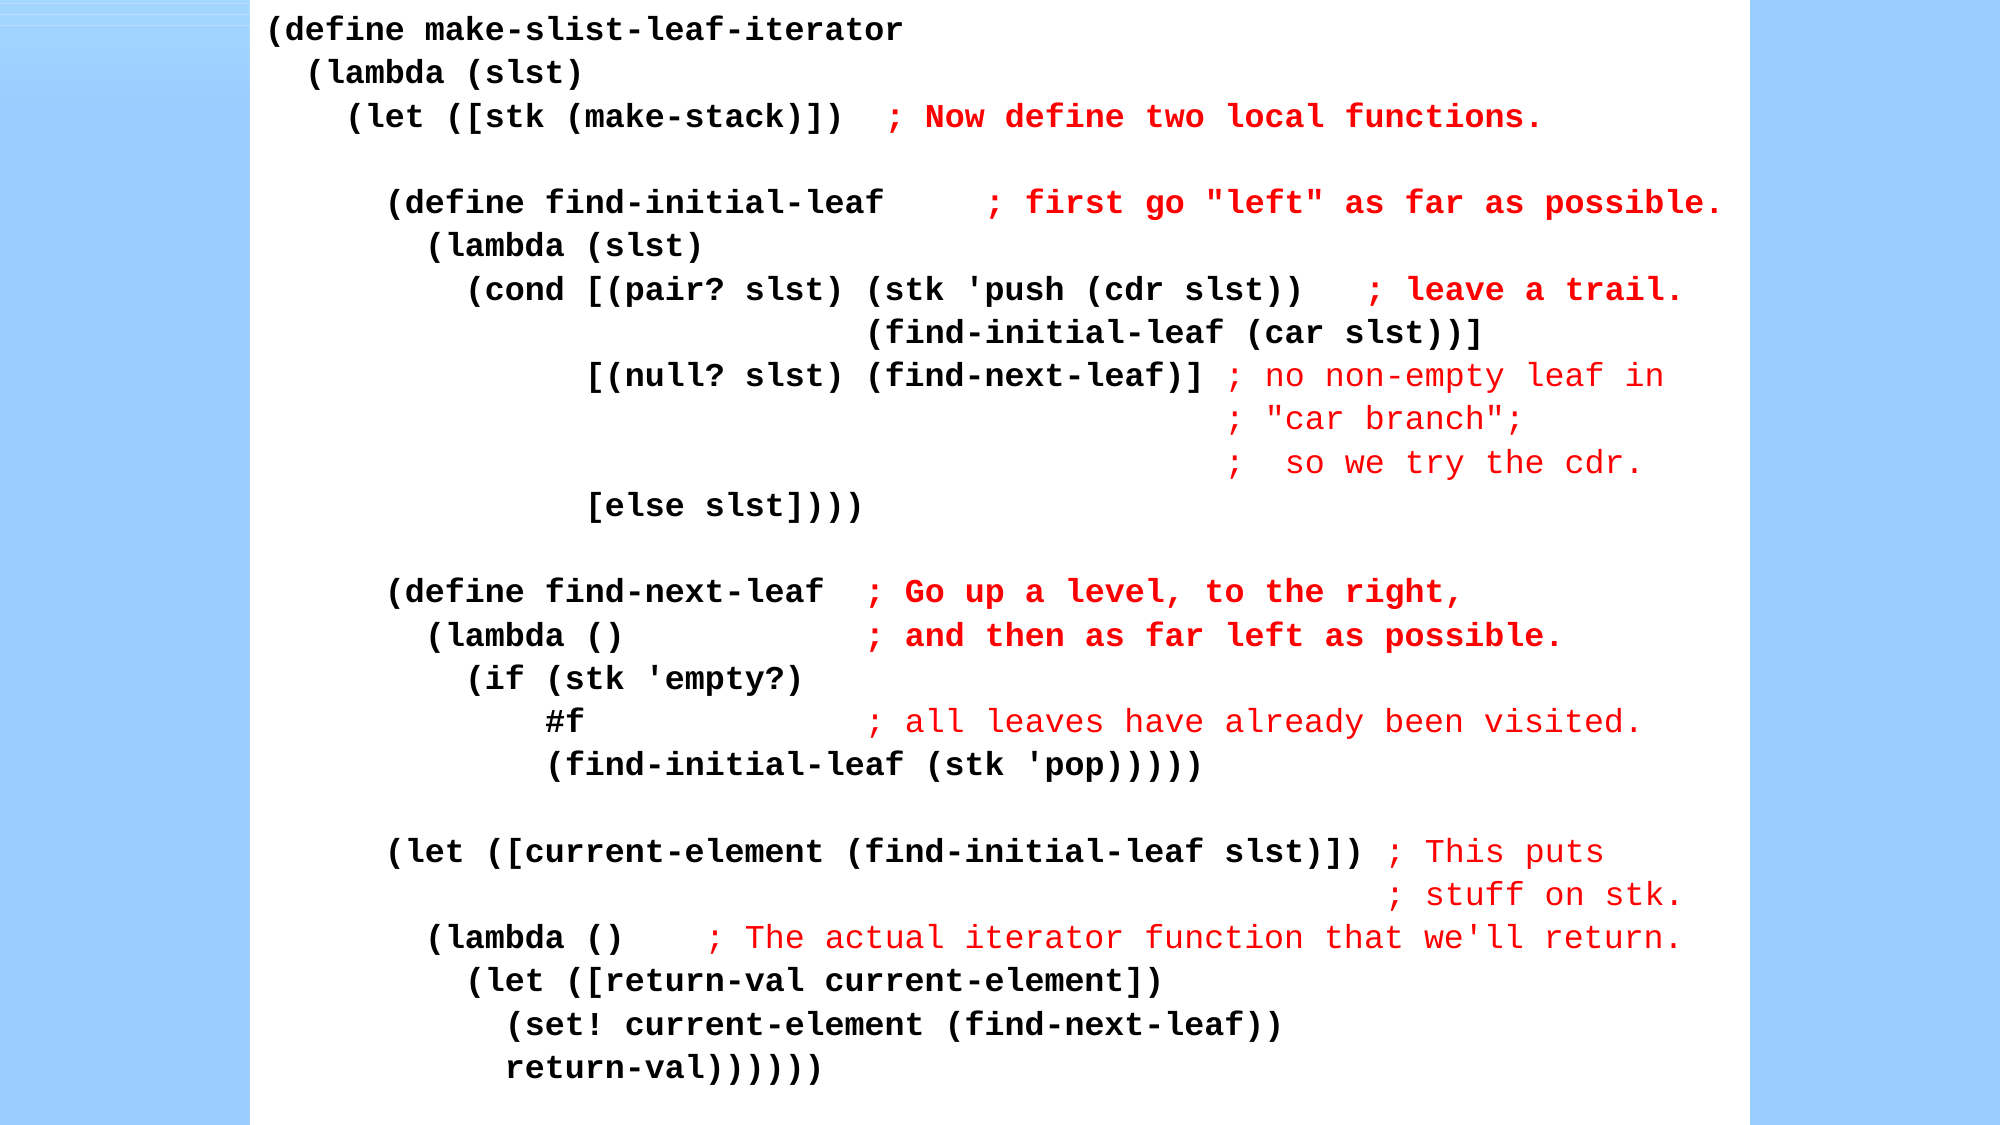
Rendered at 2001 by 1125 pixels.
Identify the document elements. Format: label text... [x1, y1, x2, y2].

list (define make-slist-leaf-iterator (lambda (slst) (let ([stk (make-stack)]) ; Now define two local functions. (define find-initial-leaf ; first go "left" as far as possible. (lambda (slst) (cond [(pair? slst) (stk 'push (cdr slst)) ; leave a trail. (find-initial-leaf (car slst))] [(null? slst) (find-next-leaf)] ; no non-empty leaf in ; "car branch"; ; so we try the cdr. [else slst]))) (define find-next-leaf ; Go up a level, to the right, (lambda () ; and then as far left as possible. (if (stk 'empty?) #f ; all leaves have already been visited. (find-initial-leaf (stk 'pop))))) (let ([current-element (find-initial-leaf slst)]) ; This puts ; stuff on stk. (lambda () ; The actual iterator function that we'll return. (let ([return-val current-element]) (set! current-element (find-next-leaf)) return-val)))))) [249, 0, 1751, 1125]
